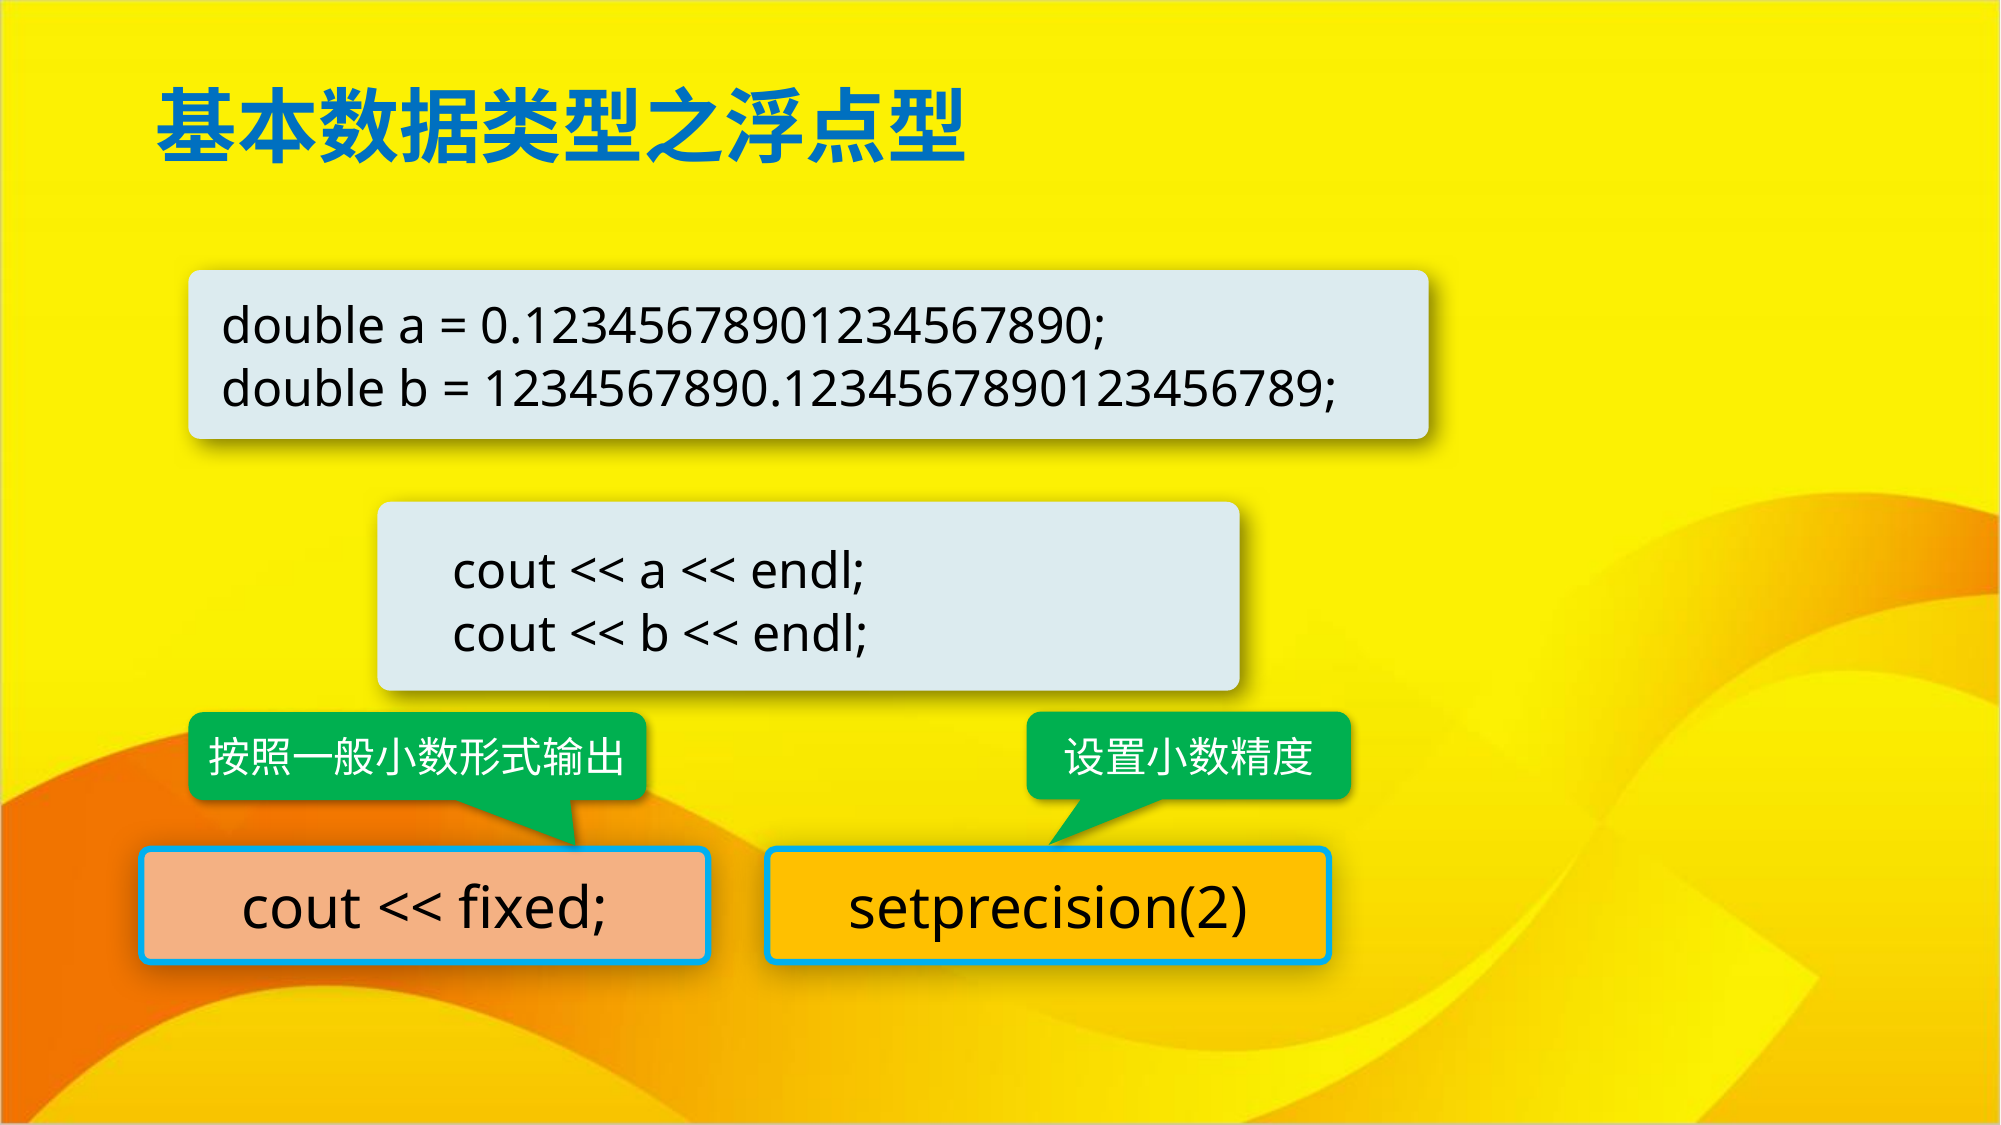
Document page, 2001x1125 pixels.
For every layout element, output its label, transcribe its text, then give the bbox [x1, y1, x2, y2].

text_box [188, 270, 1429, 439]
text_box 基本数据类型之浮点型 [141, 67, 1004, 180]
text_box [377, 501, 1240, 691]
text_box cout << fixed; [141, 848, 709, 963]
text_box setprecision(2) [767, 848, 1330, 963]
text_box cout << a << endl; cout << b << endl; [438, 528, 957, 669]
text_box 按照一般小数形式输出 [187, 711, 648, 848]
text_box 设置小数精度 [1025, 710, 1353, 848]
picture [0, 0, 2001, 1125]
text_box double a = 0.12345678901234567890; double b = 1234567890.1234567890123456789; [206, 283, 1389, 424]
